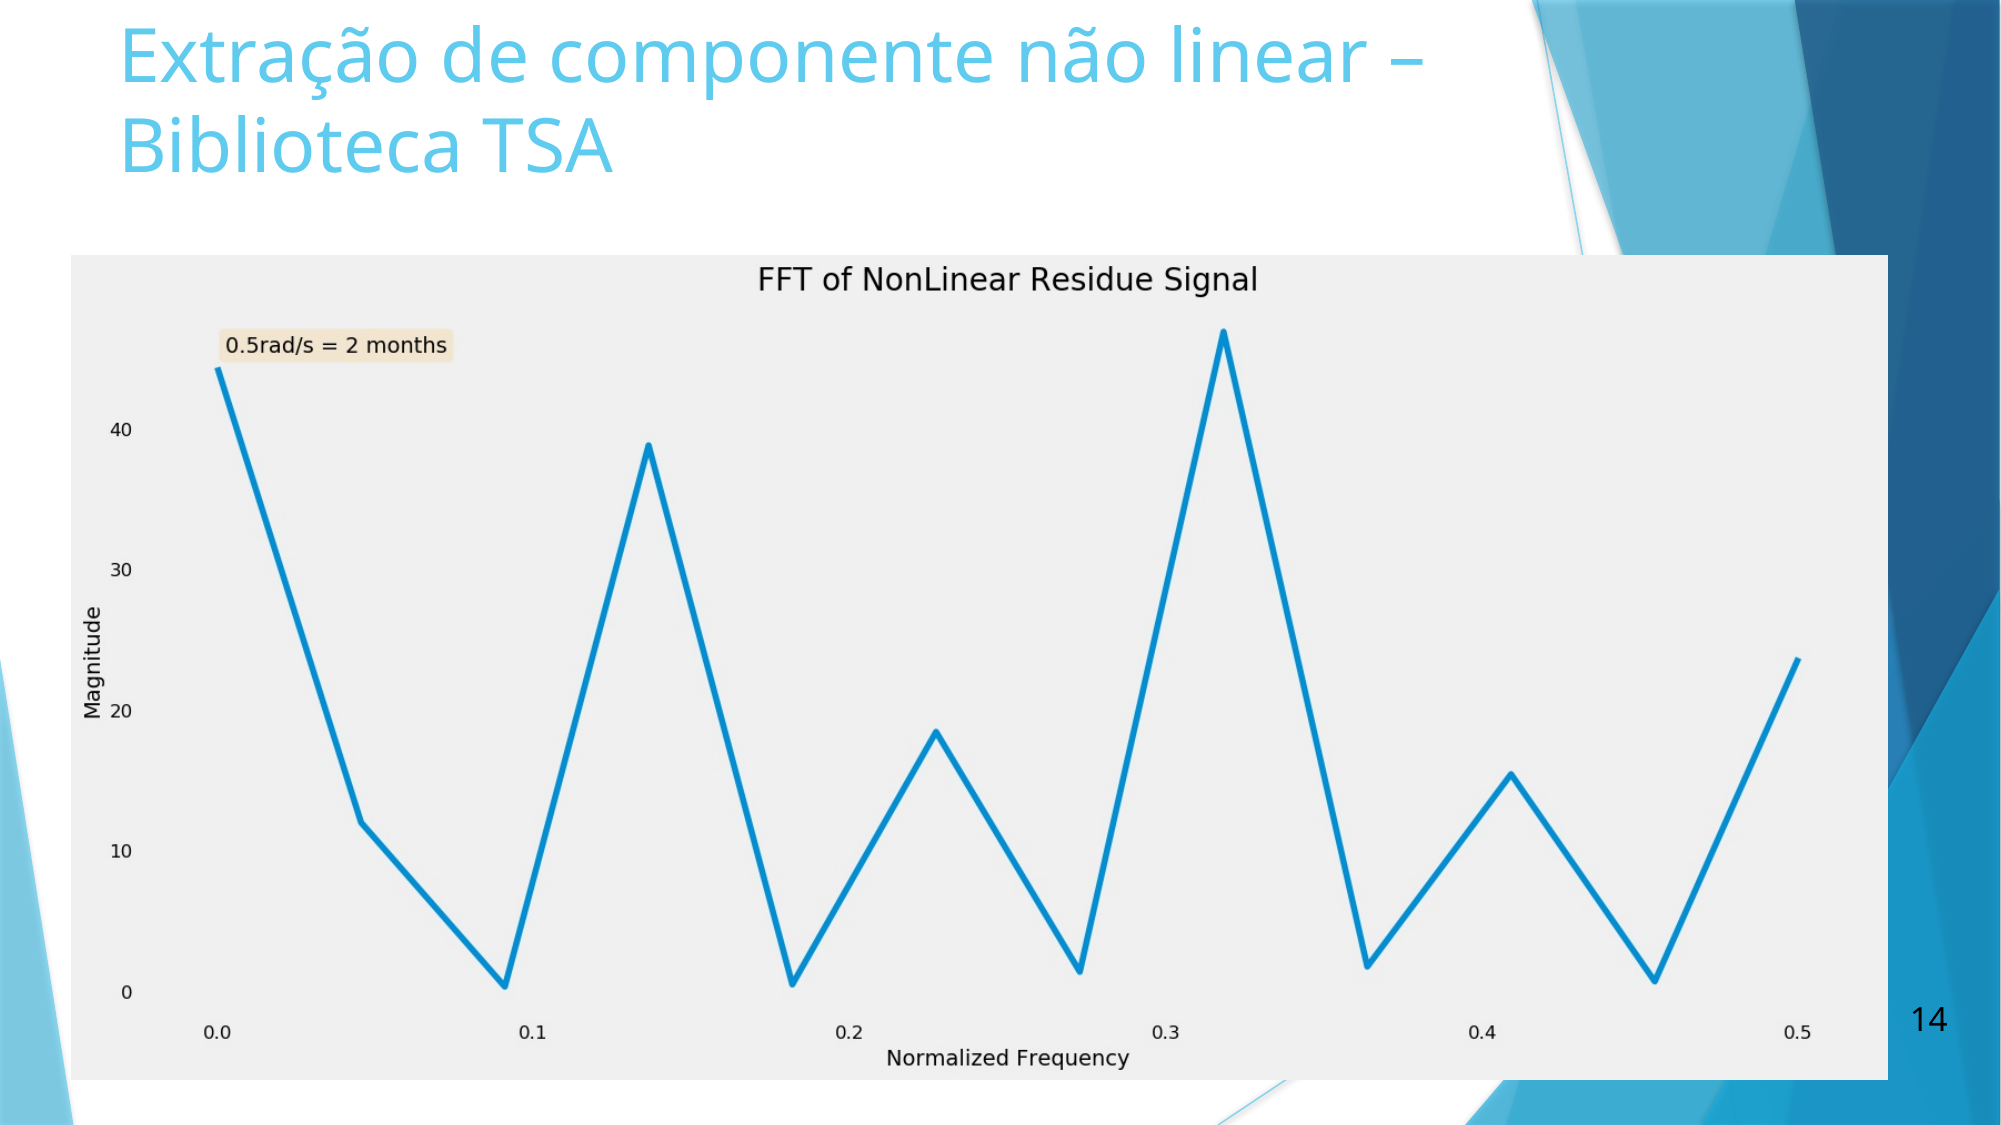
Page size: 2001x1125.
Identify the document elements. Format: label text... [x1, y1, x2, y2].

picture [70, 255, 1888, 1080]
text_box Extração de componente não linear – Biblioteca TSA [103, 0, 1514, 217]
